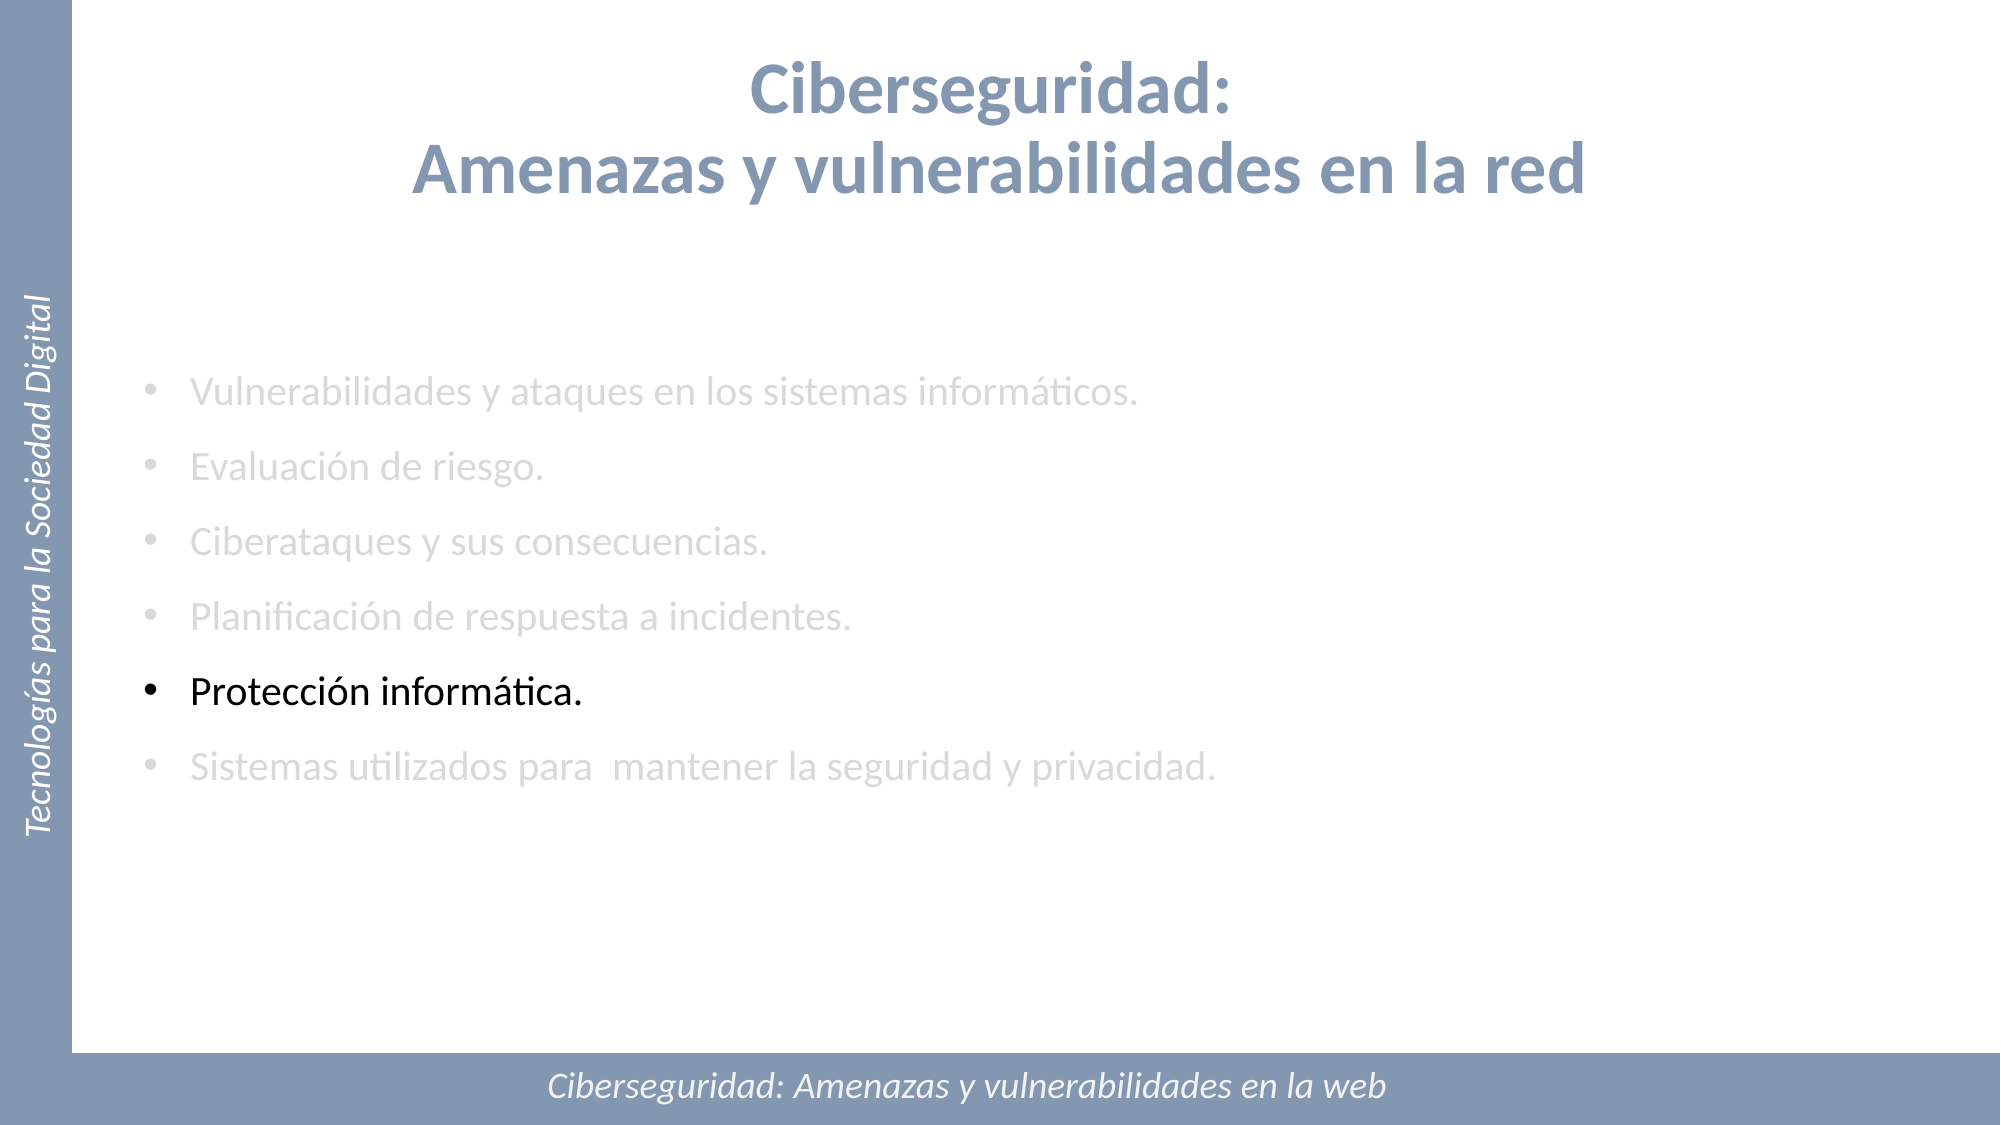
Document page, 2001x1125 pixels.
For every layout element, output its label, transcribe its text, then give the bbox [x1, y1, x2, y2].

text_box Ciberseguridad: Amenazas y vulnerabilidades en la web [532, 1054, 1420, 1114]
text_box Vulnerabilidades y ataques en los sistemas informáticos. Evaluación de riesgo. Ciberataques y sus consecuencias. Planificación de respuesta a incidentes. Protección informática. Sistemas utilizados para mantener la seguridad y privacidad. [128, 331, 1269, 797]
title Ciberseguridad: Amenazas y vulnerabilidades en la red [389, 24, 1611, 217]
text_box [0, 0, 72, 1125]
text_box [72, 1053, 2000, 1125]
text_box Tecnologías para la Sociedad Digital [5, 110, 65, 854]
